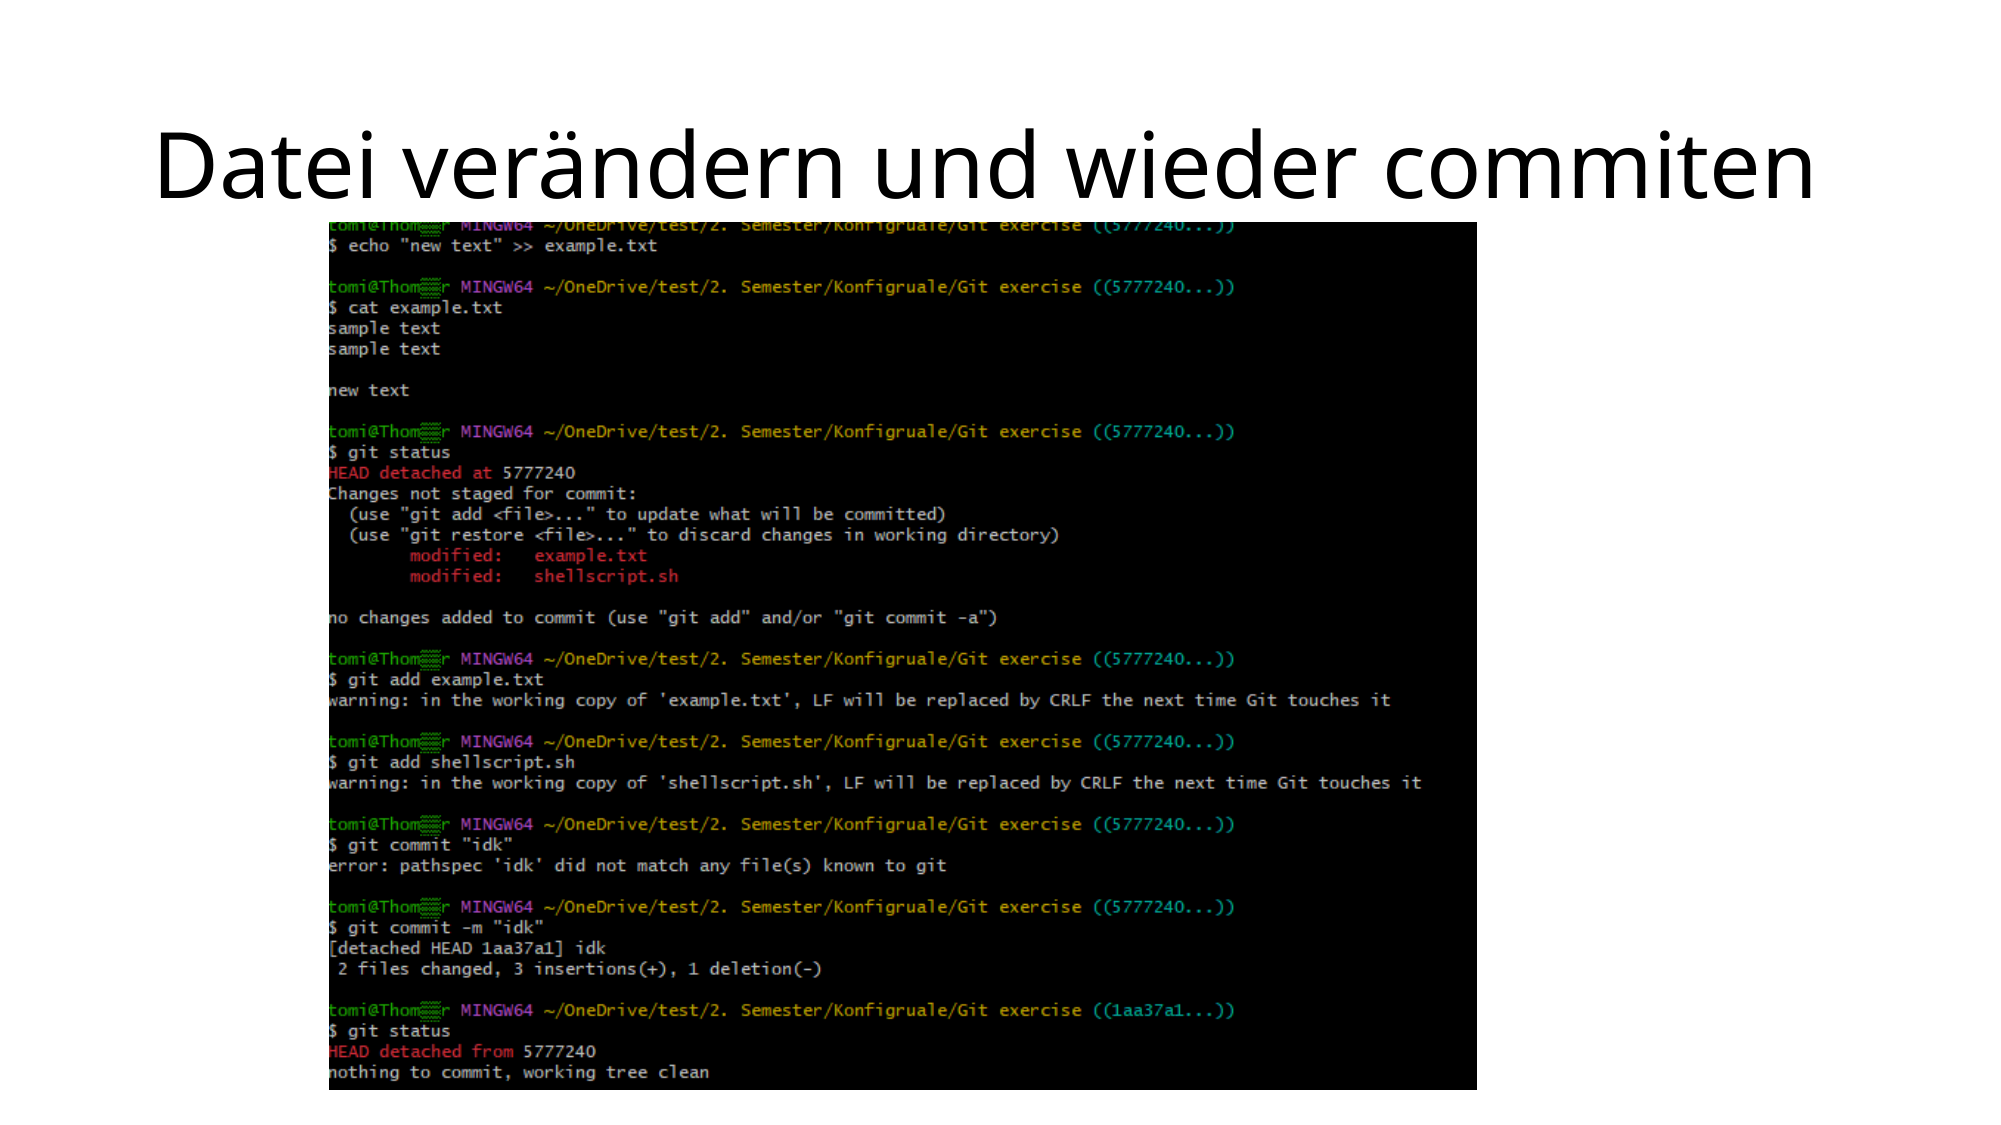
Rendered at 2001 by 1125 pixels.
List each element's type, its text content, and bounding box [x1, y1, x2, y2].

picture [328, 221, 1477, 1090]
title Datei verändern und wieder commiten [137, 59, 1863, 278]
